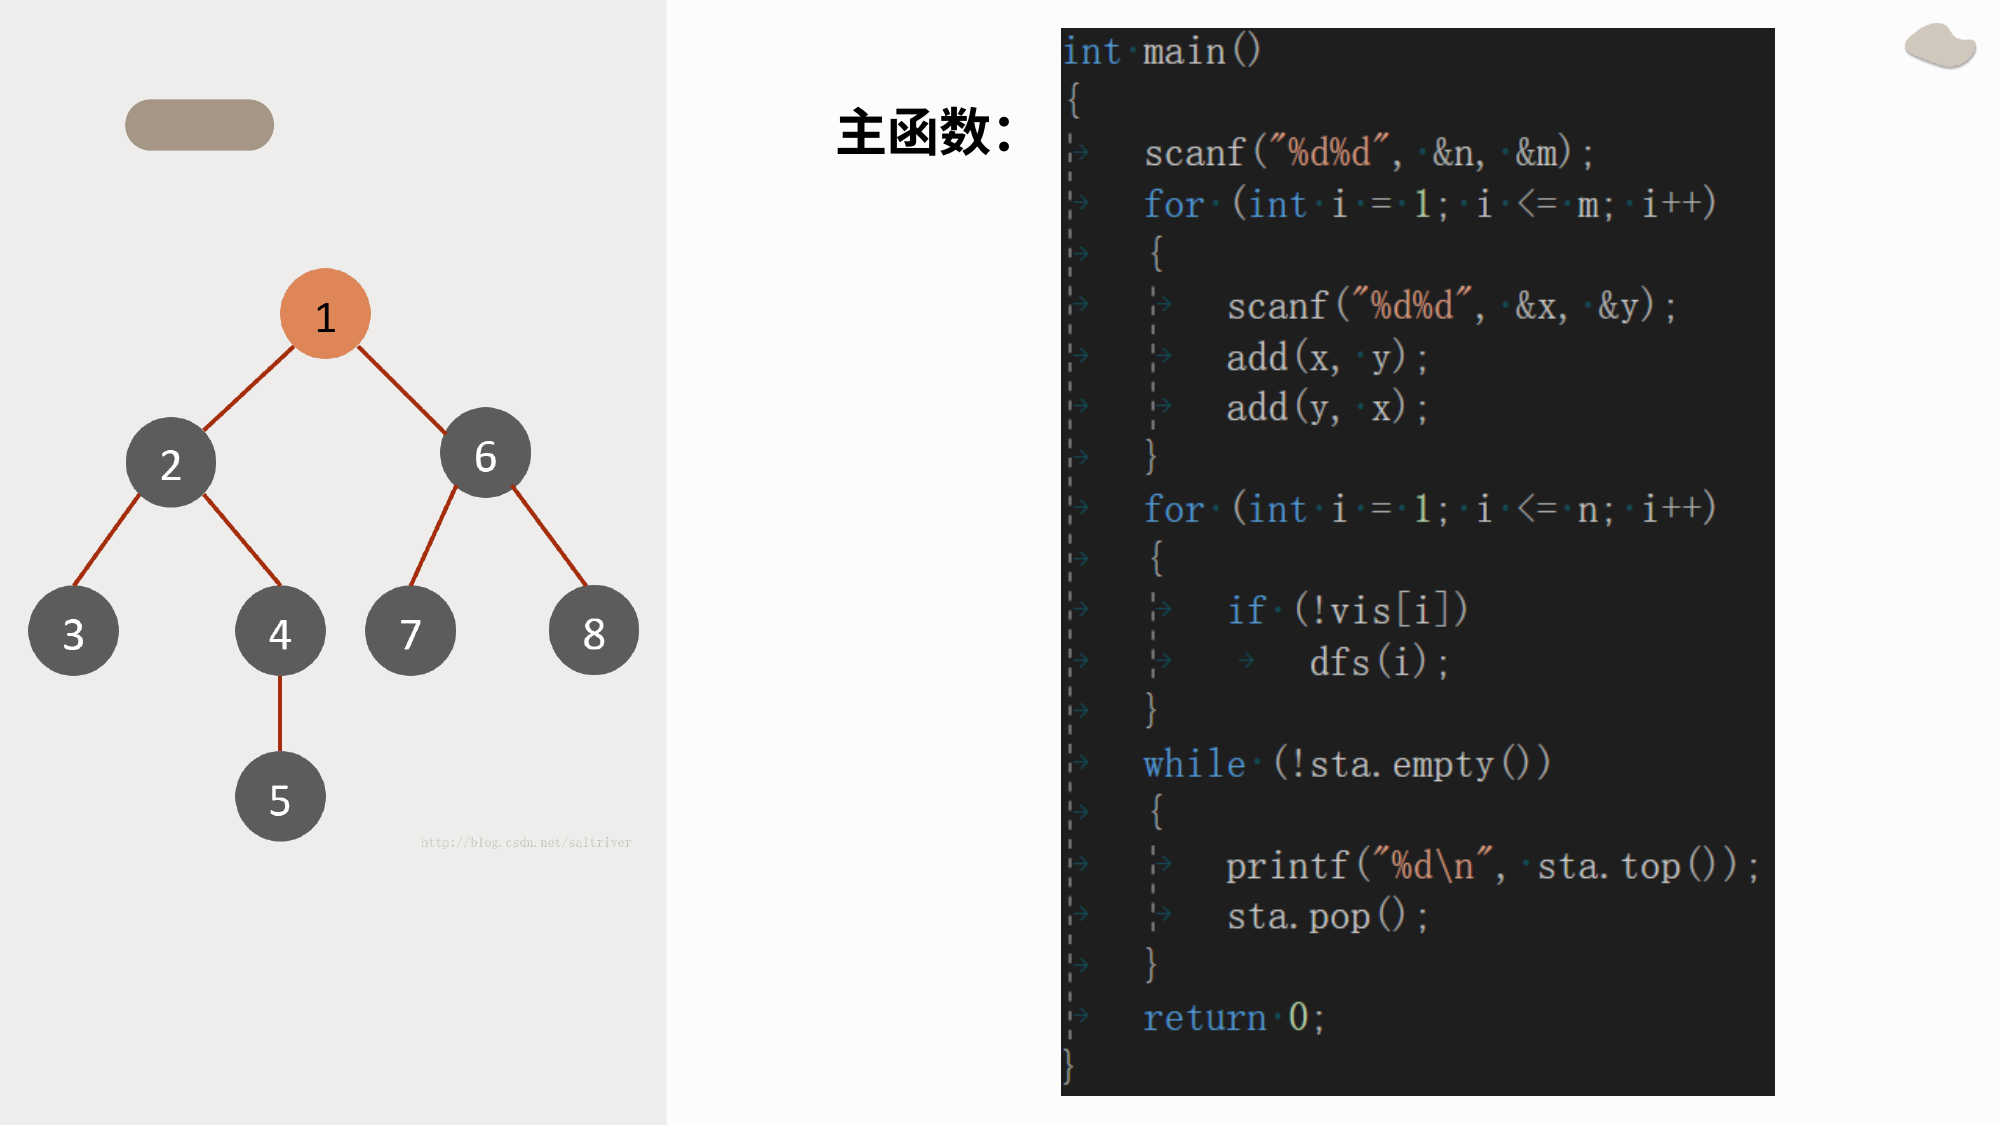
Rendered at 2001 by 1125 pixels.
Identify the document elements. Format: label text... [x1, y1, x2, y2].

picture [1061, 28, 1775, 1097]
text_box 主函数： [820, 91, 1061, 169]
picture [1881, 0, 2000, 95]
text_box [0, 0, 668, 1125]
text_box [124, 98, 276, 152]
picture [28, 268, 639, 856]
